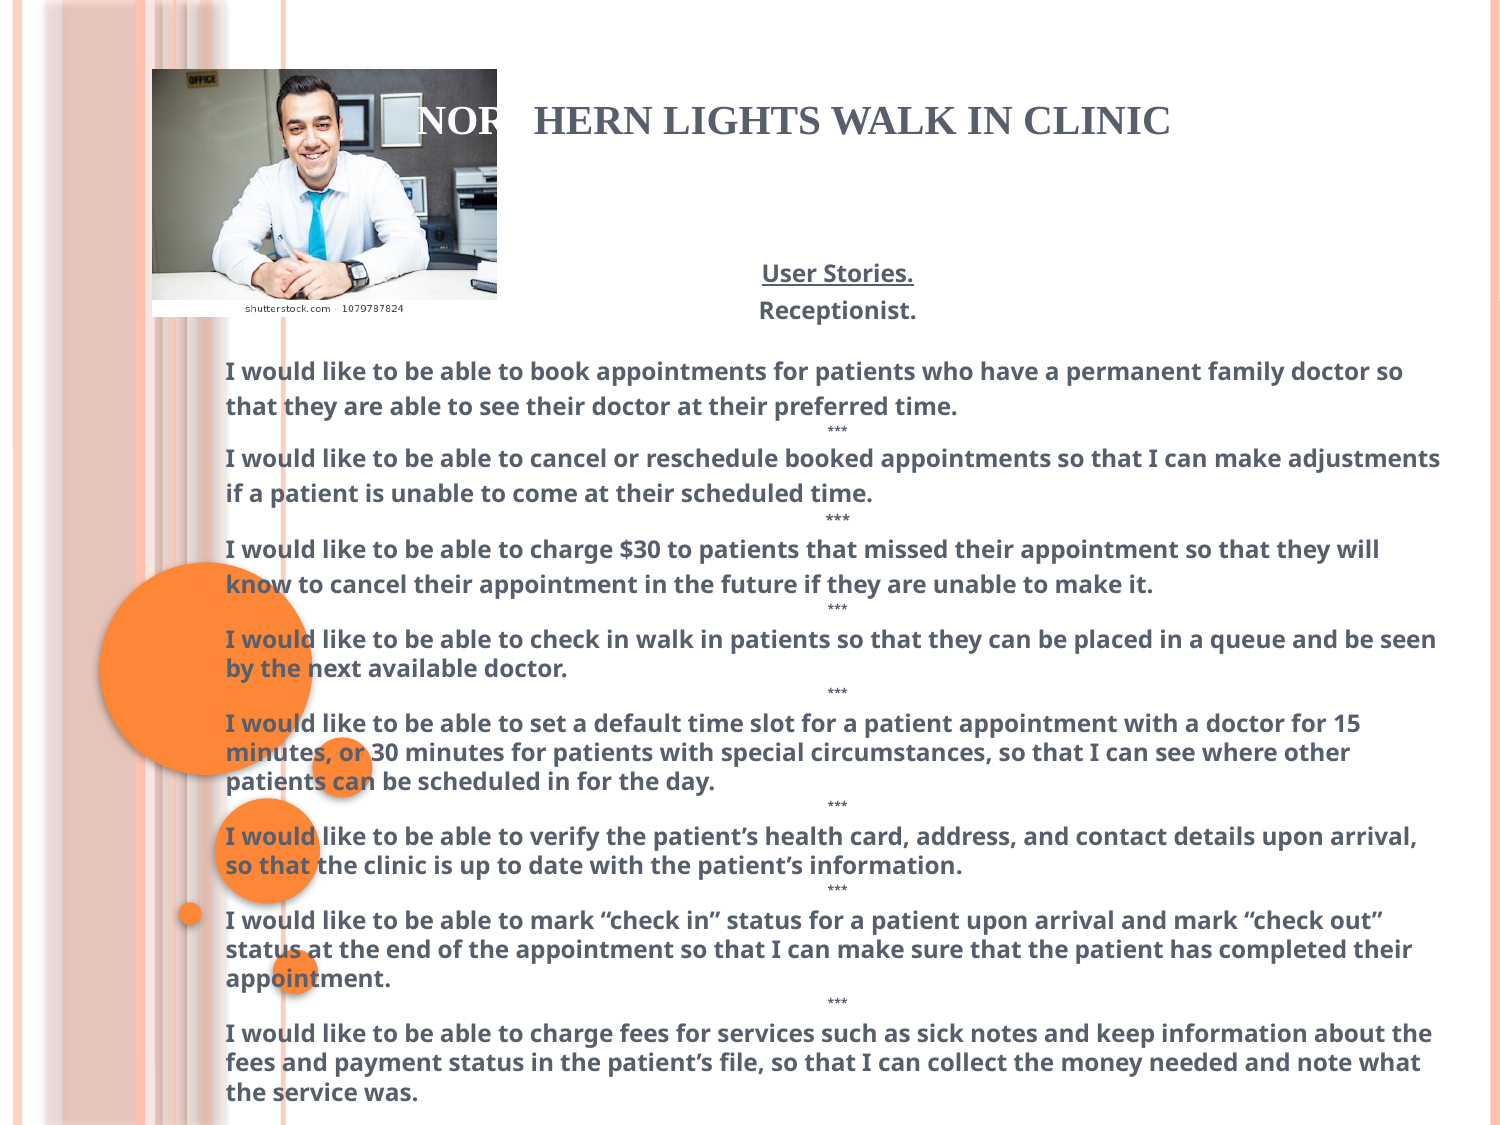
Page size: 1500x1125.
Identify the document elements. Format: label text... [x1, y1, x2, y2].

subtitle User Stories. Receptionist. I would like to be able to book appointments for patients who have a permanent family doctor so that they are able to see their doctor at their preferred time. *** I would like to be able to cancel or reschedule booked appointments so that I can make adjustments if a patient is unable to come at their scheduled time. *** I would like to be able to charge $30 to patients that missed their appointment so that they will know to cancel their appointment in the future if they are unable to make it. *** I would like to be able to check in walk in patients so that they can be placed in a queue and be seen by the next available doctor. *** I would like to be able to set a default time slot for a patient appointment with a doctor for 15 minutes, or 30 minutes for patients with special circumstances, so that I can see where other patients can be scheduled in for the day. *** I would like to be able to verify the patient’s health card, address, and contact details upon arrival, so that the clinic is up to date with the patient’s information. *** I would like to be able to mark “check in” status for a patient upon arrival and mark “check out” status at the end of the appointment so that I can make sure that the patient has completed their appointment. *** I would like to be able to charge fees for services such as sick notes and keep information about the fees and payment status in the patient’s file, so that I can collect the money needed and note what the service was. [210, 175, 1465, 1125]
title Northern Lights Walk in Clinic [222, 35, 1376, 200]
picture [151, 68, 498, 317]
